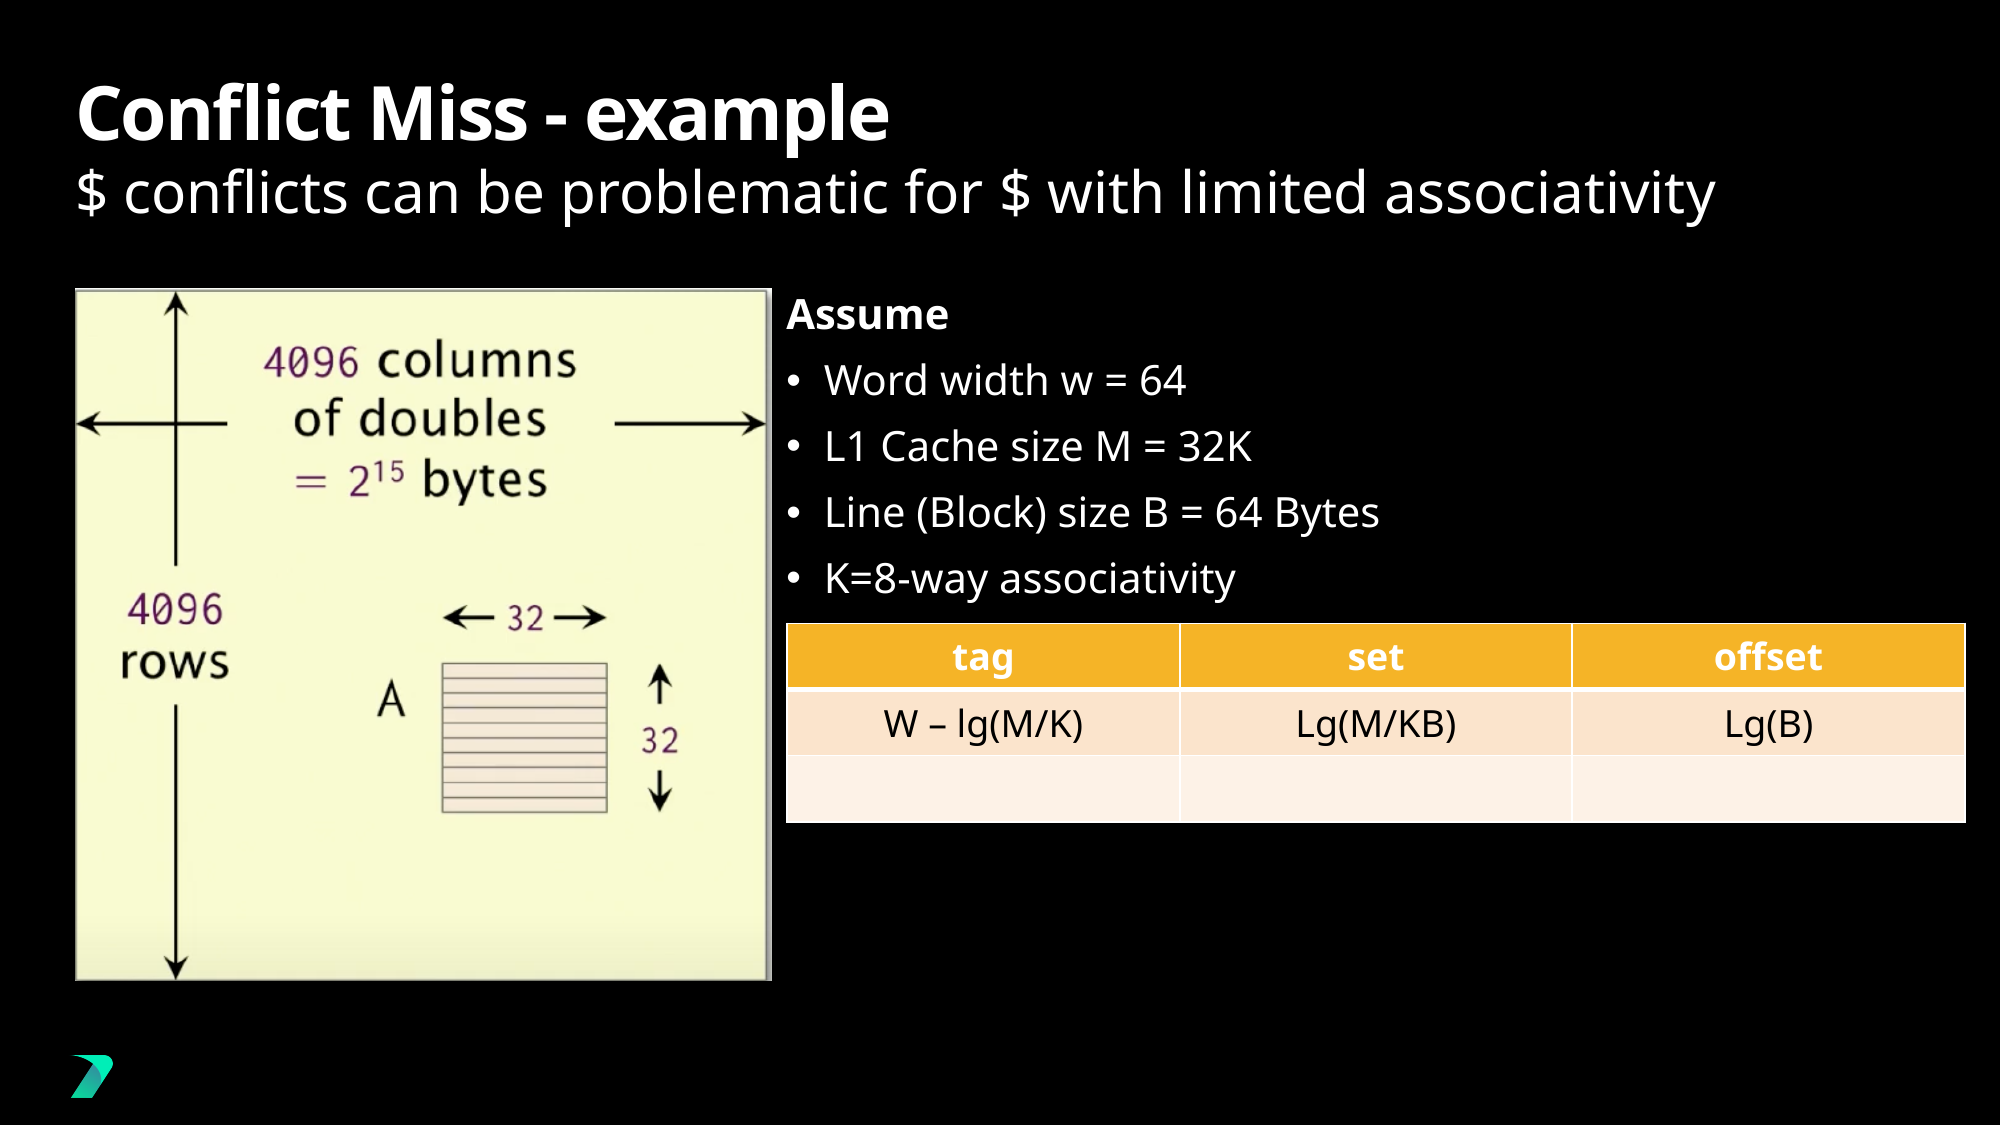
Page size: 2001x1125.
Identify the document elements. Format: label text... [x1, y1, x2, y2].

table_cell Lg(B) [1573, 692, 1964, 755]
table_cell W – lg(M/K) [788, 692, 1179, 755]
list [74, 288, 772, 981]
list $ conflicts can be problematic for $ with limited associativity [75, 155, 1800, 256]
picture [67, 1055, 113, 1098]
title Conflict Miss - example [75, 75, 1925, 179]
table_header tag [788, 624, 1179, 687]
text_box Assume Word width w = 64 L1 Cache size M = 32K Line (Block) size B = 64 Bytes K=8-way associativity [771, 286, 1481, 635]
table_cell [1181, 756, 1571, 821]
table_cell [788, 756, 1179, 821]
table_cell Lg(M/KB) [1181, 692, 1571, 755]
table_header offset [1573, 624, 1964, 687]
table_header set [1181, 624, 1571, 687]
table_cell [1573, 756, 1964, 821]
